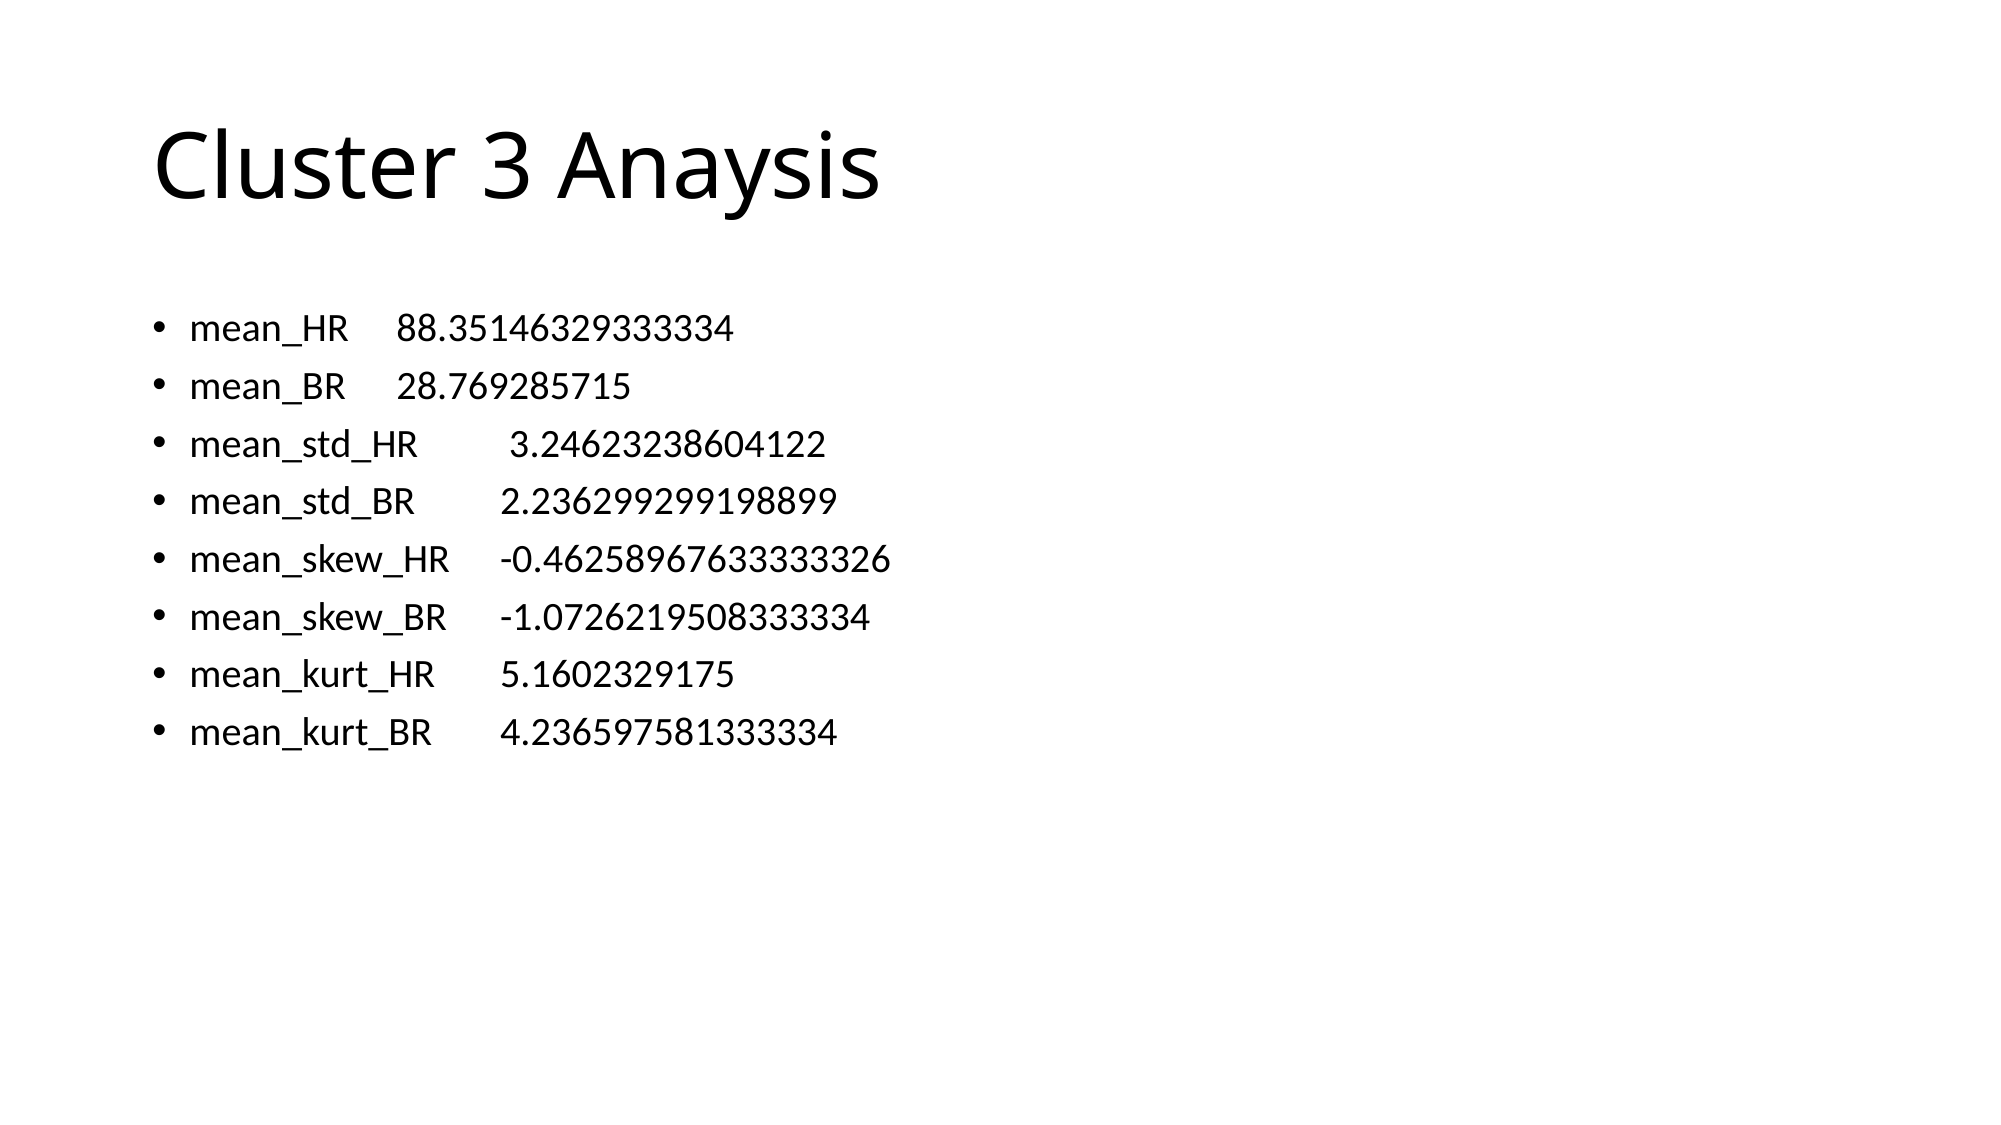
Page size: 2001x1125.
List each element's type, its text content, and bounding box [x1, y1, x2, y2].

title Cluster 3 Anaysis [137, 59, 1863, 278]
list mean_HR 88.35146329333334 mean_BR 28.769285715 mean_std_HR 3.24623238604122 mean_std_BR 2.236299299198899 mean_skew_HR -0.46258967633333326 mean_skew_BR -1.0726219508333334 mean_kurt_HR 5.1602329175 mean_kurt_BR 4.236597581333334 [137, 299, 1263, 766]
